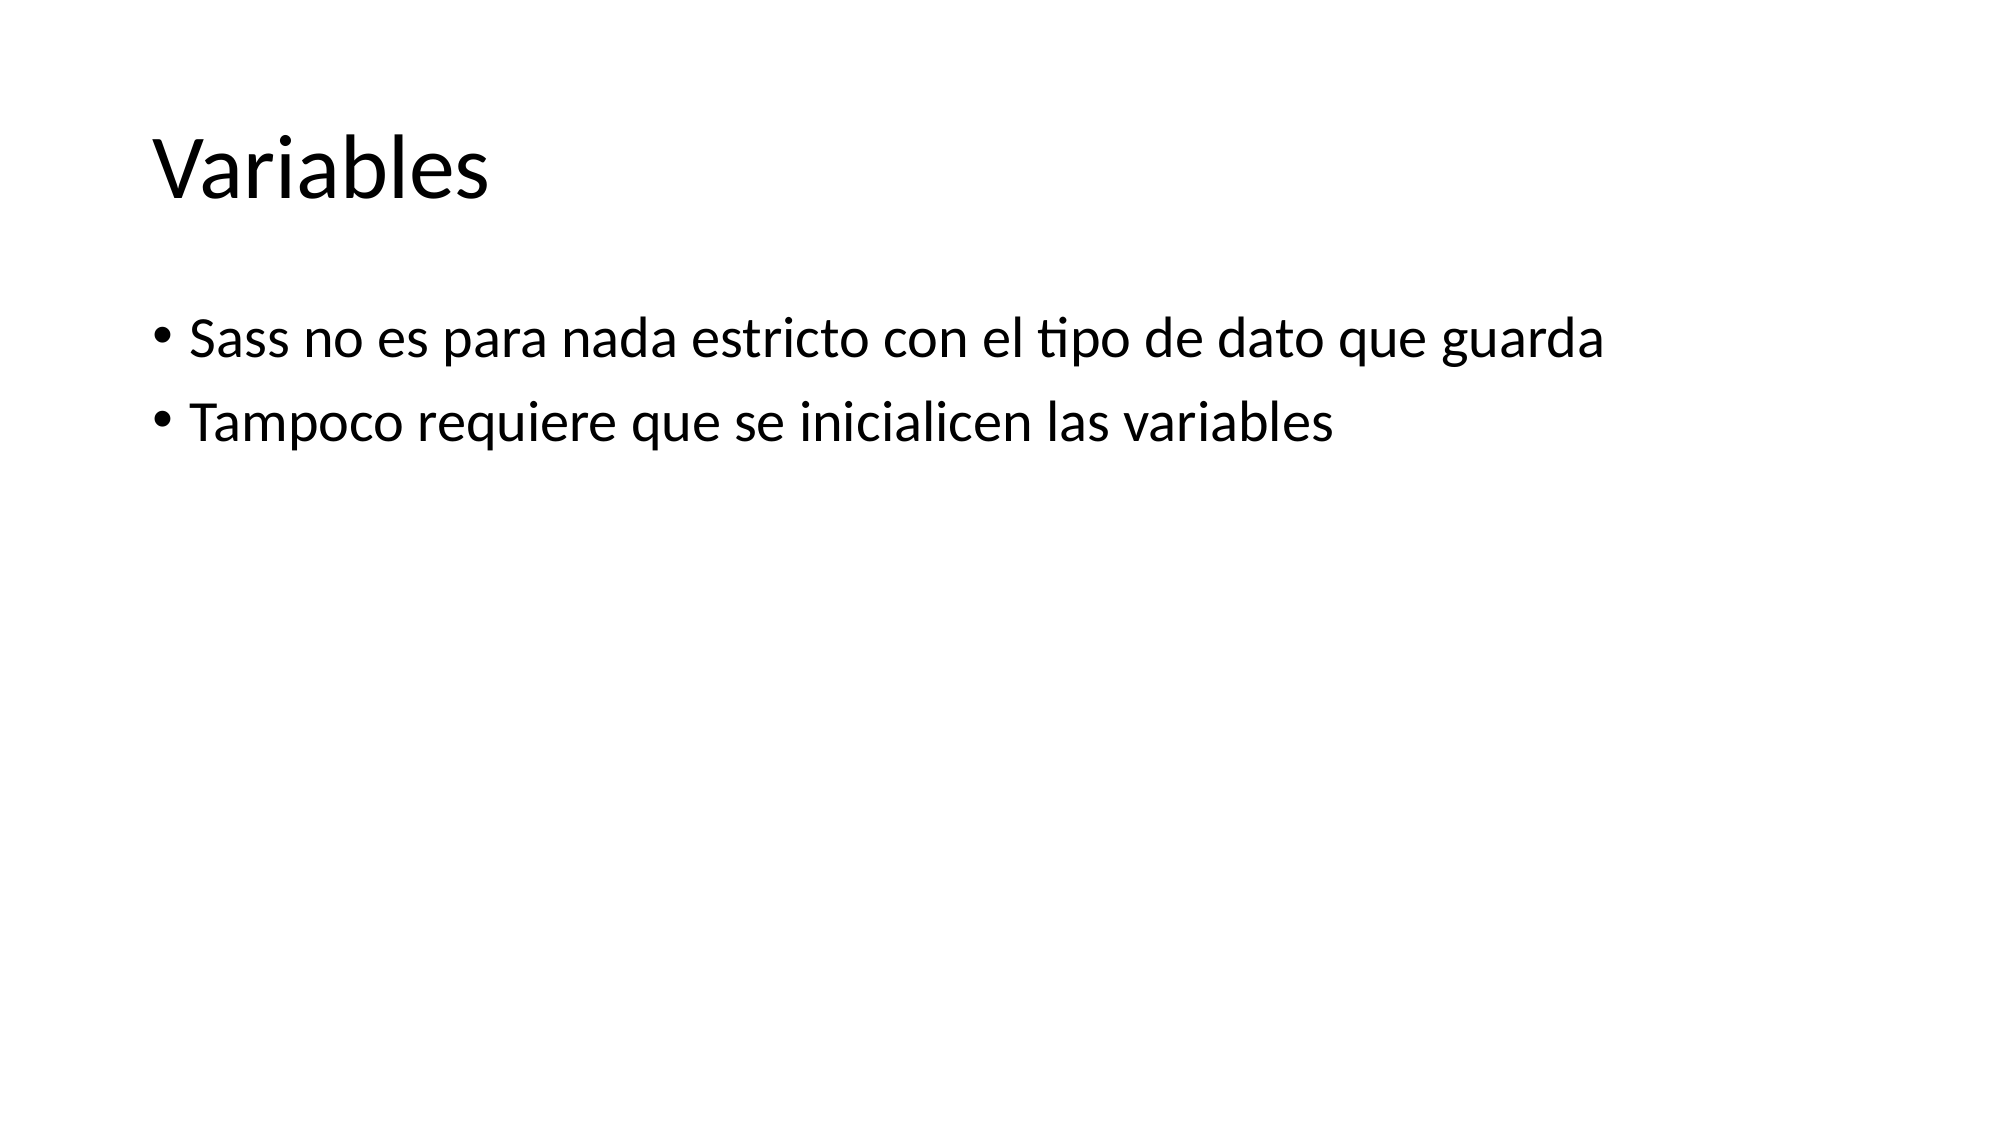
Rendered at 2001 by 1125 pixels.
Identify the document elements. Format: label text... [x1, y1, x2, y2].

title Variables [137, 59, 1863, 278]
list Sass no es para nada estricto con el tipo de dato que guarda Tampoco requiere que se inicialicen las variables [137, 299, 1863, 1014]
